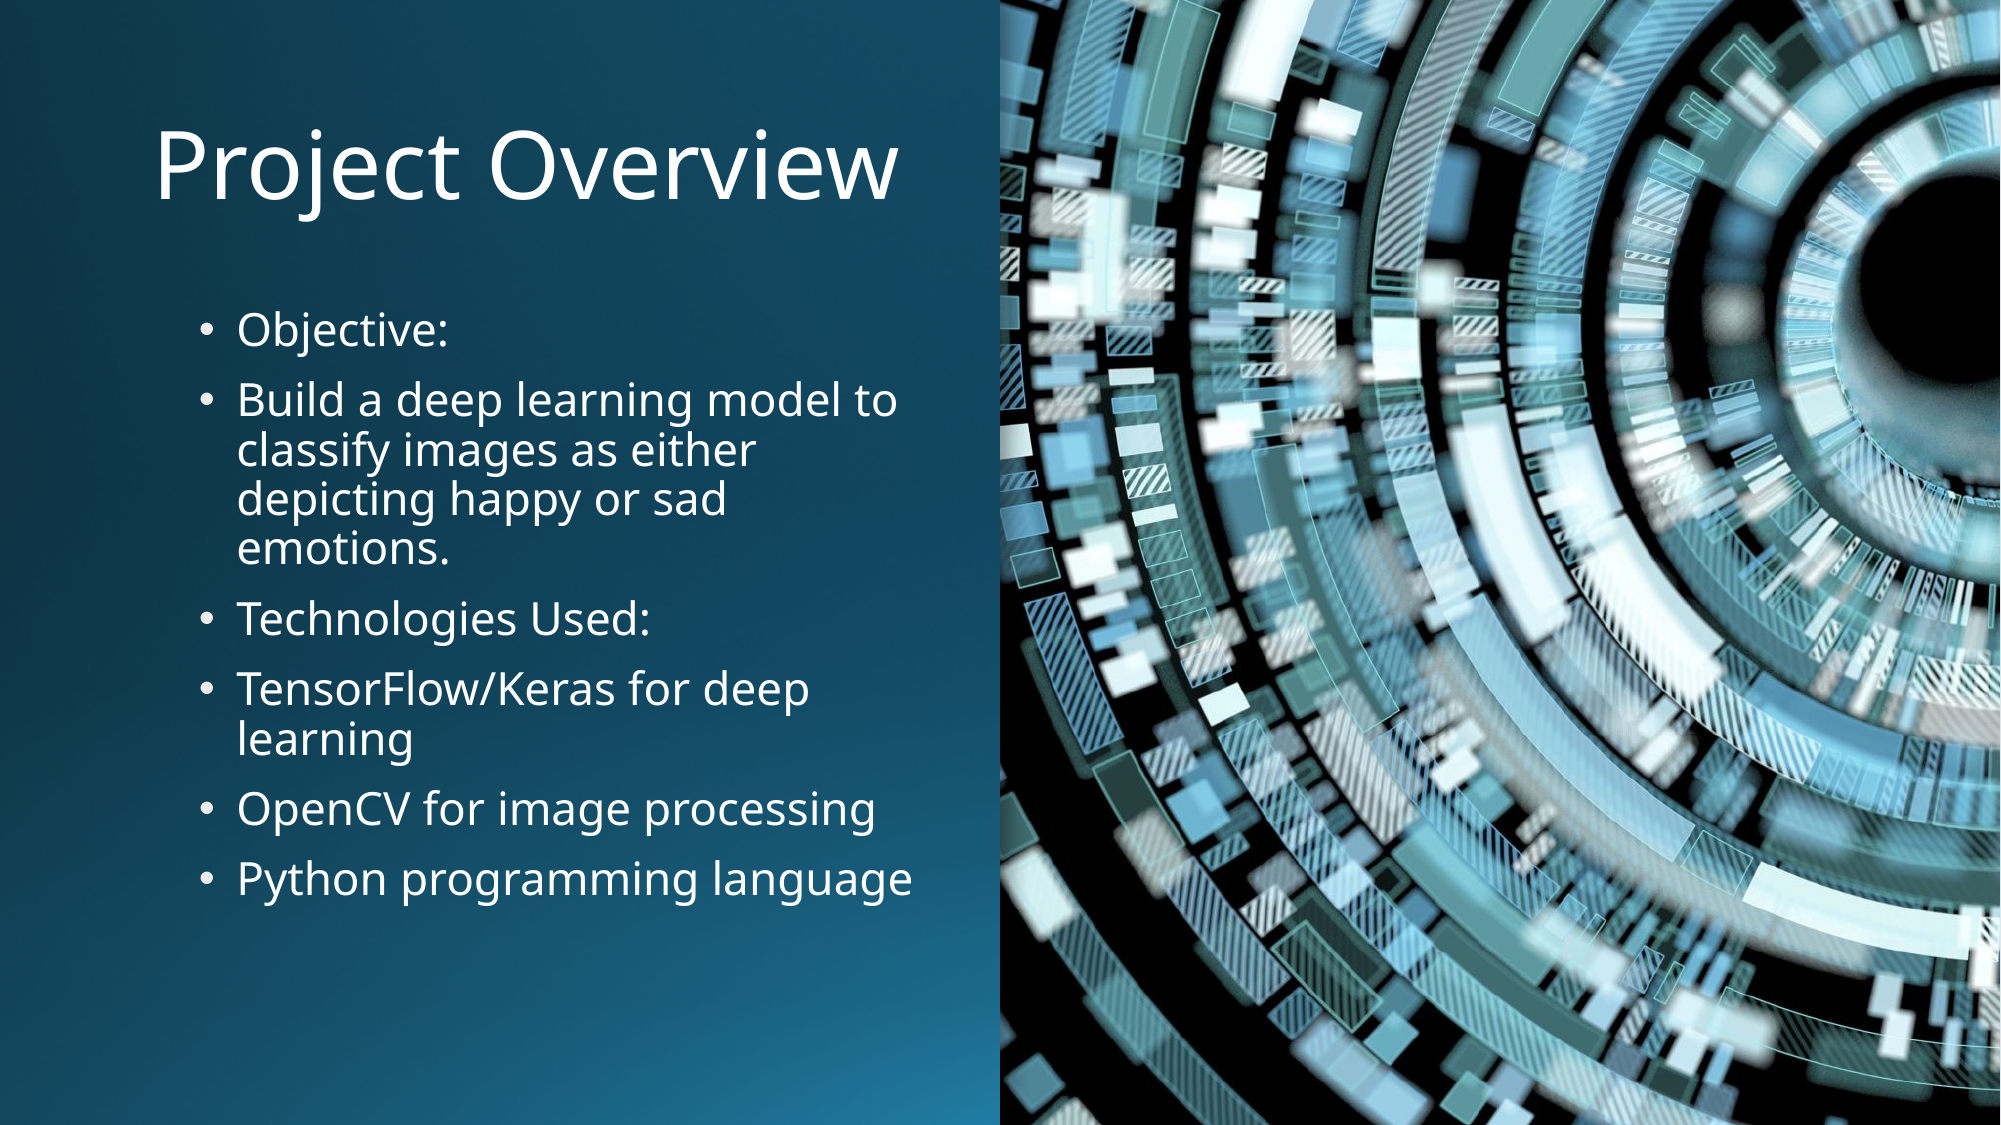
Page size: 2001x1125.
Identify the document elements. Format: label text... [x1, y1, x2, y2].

text_box [0, 0, 999, 1125]
list Objective: Build a deep learning model to classify images as either depicting happy or sad emotions. Technologies Used: TensorFlow/Keras for deep learning OpenCV for image processing Python programming language [183, 299, 934, 1014]
title Project Overview [137, 59, 934, 278]
picture [999, 0, 2001, 1125]
